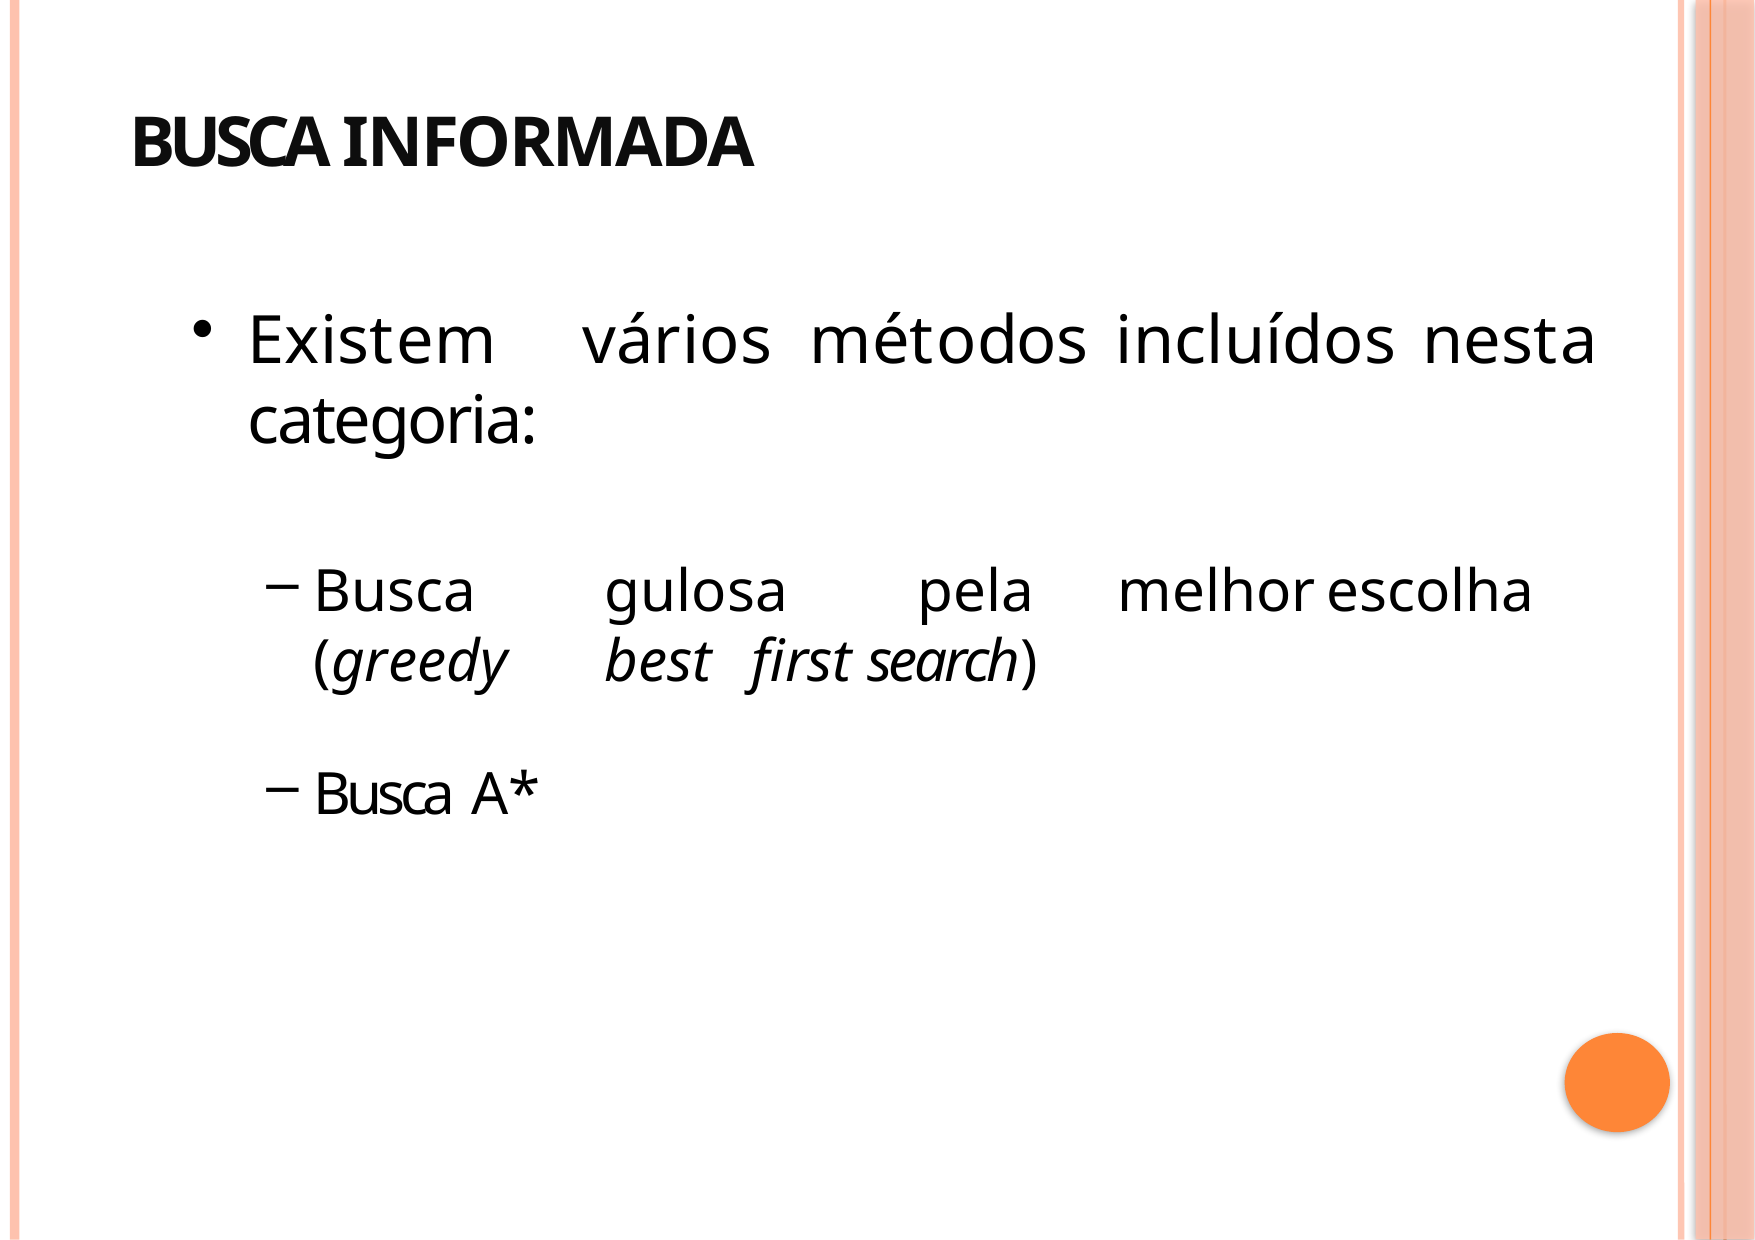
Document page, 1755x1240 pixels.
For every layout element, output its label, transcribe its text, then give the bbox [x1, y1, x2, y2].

title Busca informada [127, 0, 1290, 181]
text_box Existem vários métodos incluídos nesta categoria: Busca gulosa pela melhor escolha (greedy best first search) Busca A* [189, 294, 1627, 827]
